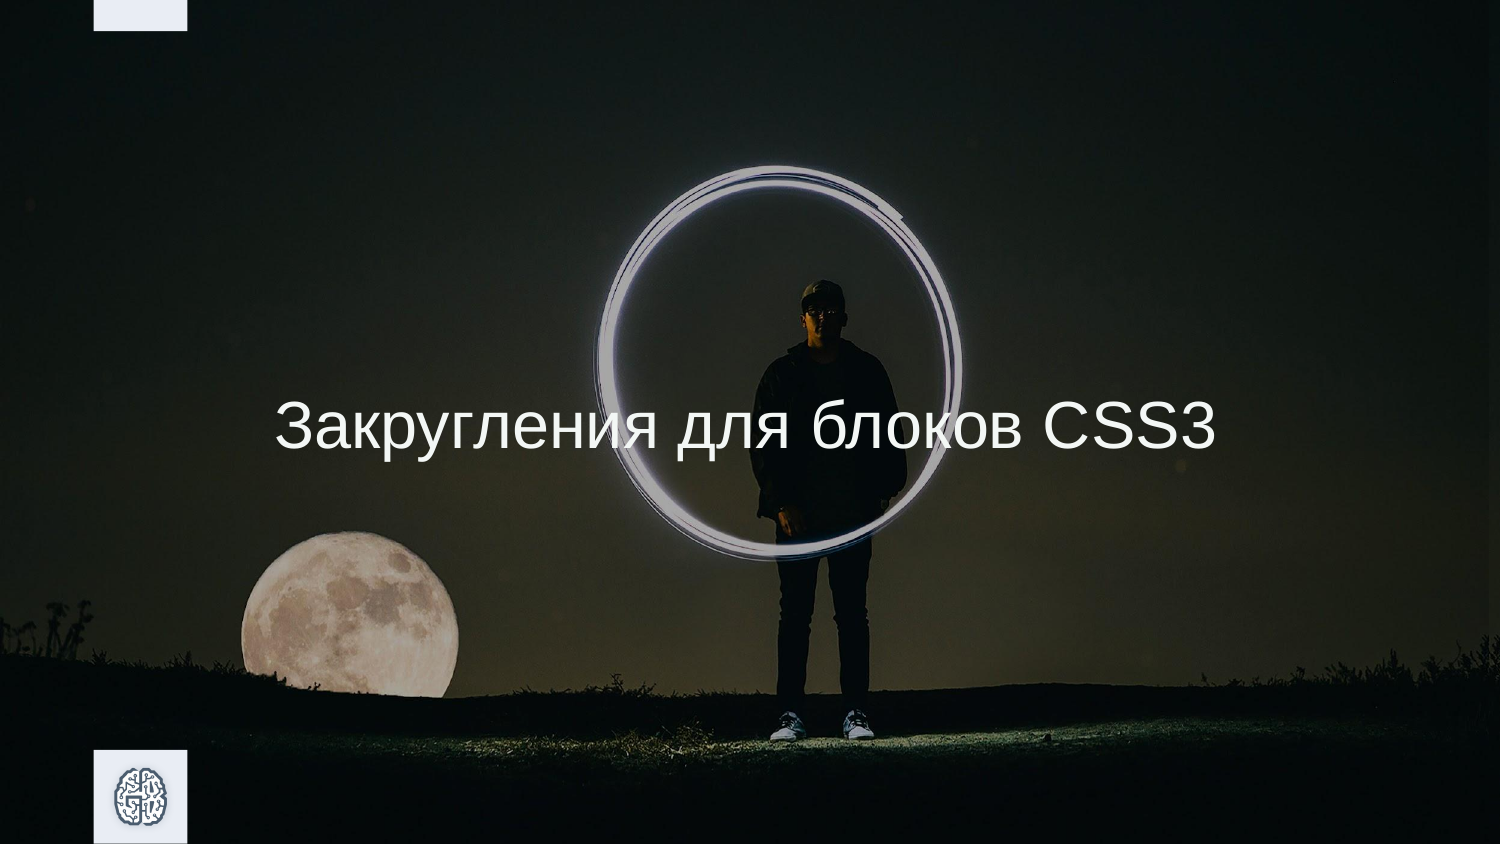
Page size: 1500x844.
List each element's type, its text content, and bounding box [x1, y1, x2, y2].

picture [106, 760, 175, 834]
text_box Закругления для блоков CSS3 [184, 93, 1309, 750]
picture [0, 0, 1500, 844]
